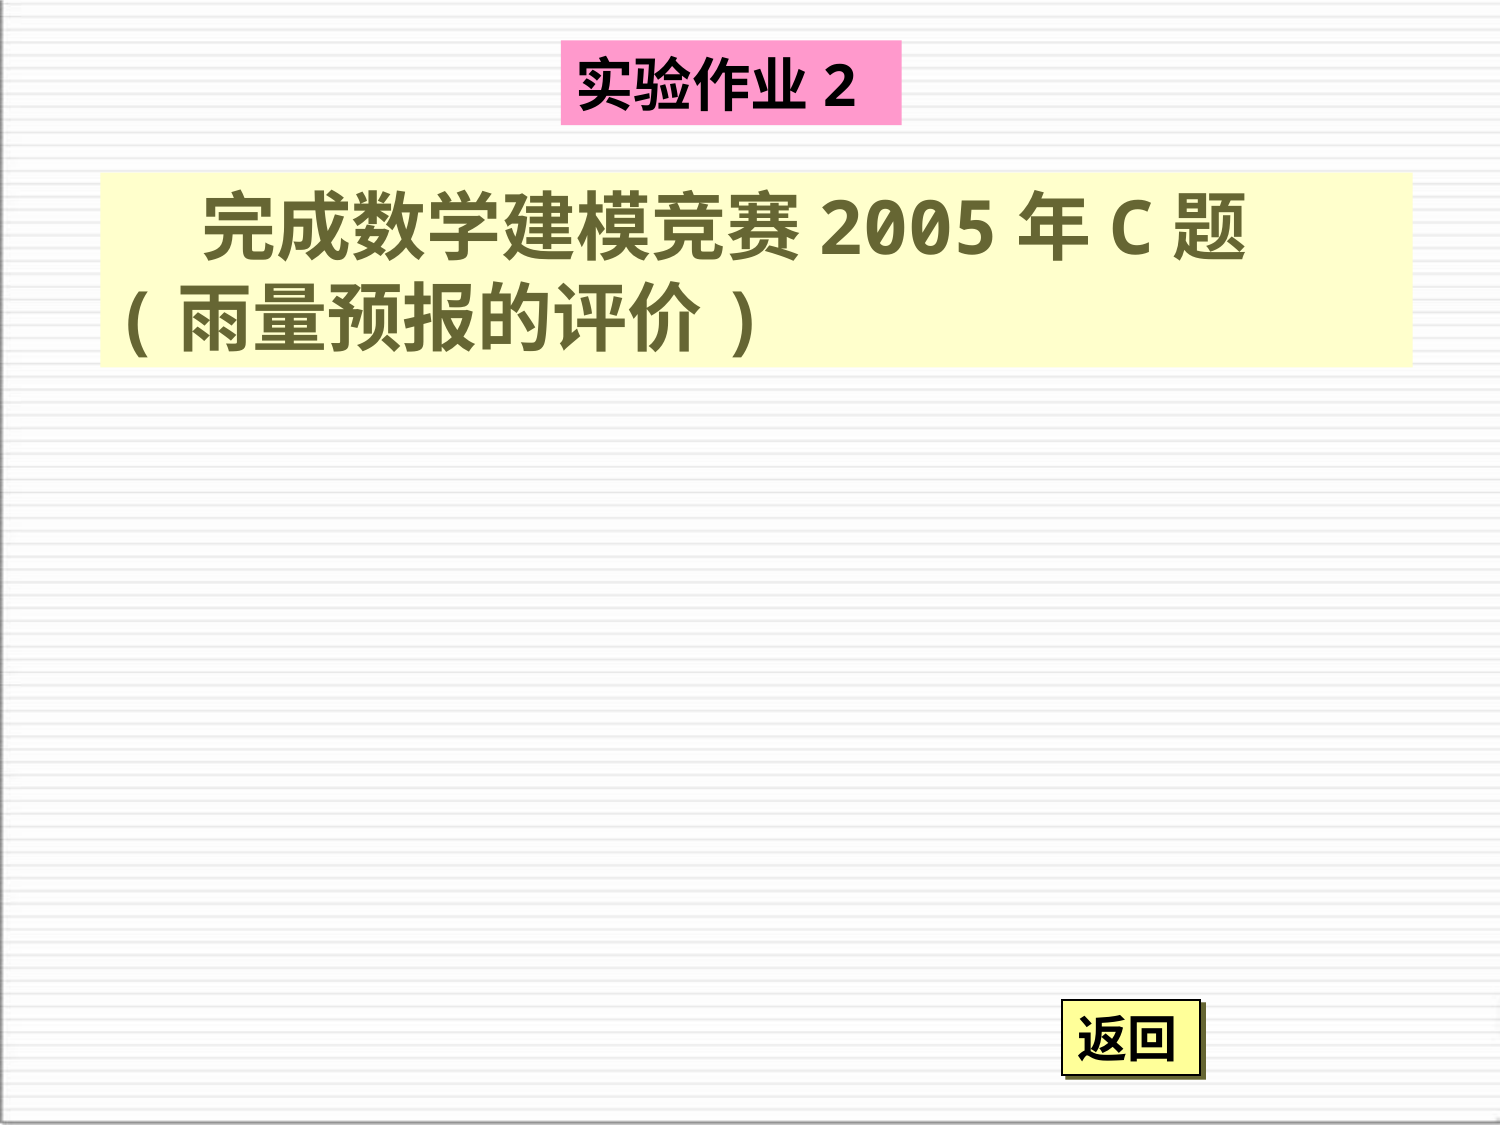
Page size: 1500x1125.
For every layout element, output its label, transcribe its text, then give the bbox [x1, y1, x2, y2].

picture [0, 0, 1500, 1125]
text_box 实验作业2 [560, 40, 902, 126]
text_box 返回 [1062, 999, 1200, 1075]
text_box 完成数学建模竞赛2005年C题(雨量预报的评价) [100, 172, 1413, 368]
